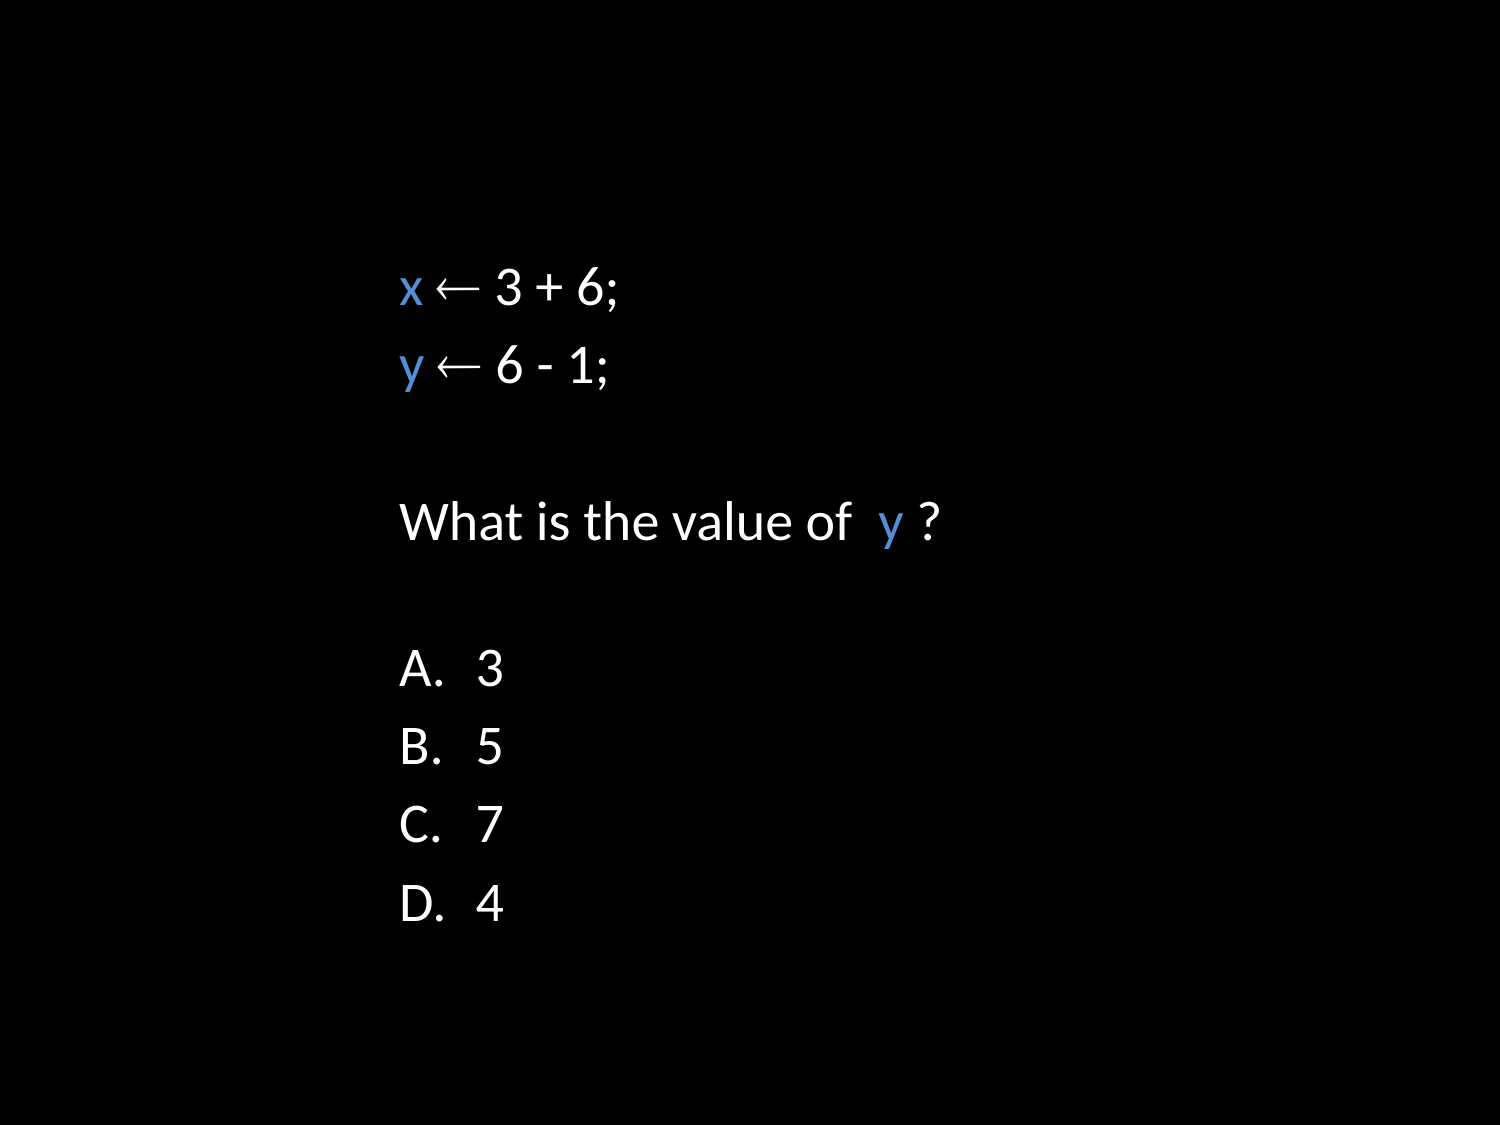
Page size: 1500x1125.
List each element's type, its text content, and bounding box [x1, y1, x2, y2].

list x  3 + 6; y  6 - 1; What is the value of y ? 3 5 7 4 [384, 241, 1365, 945]
